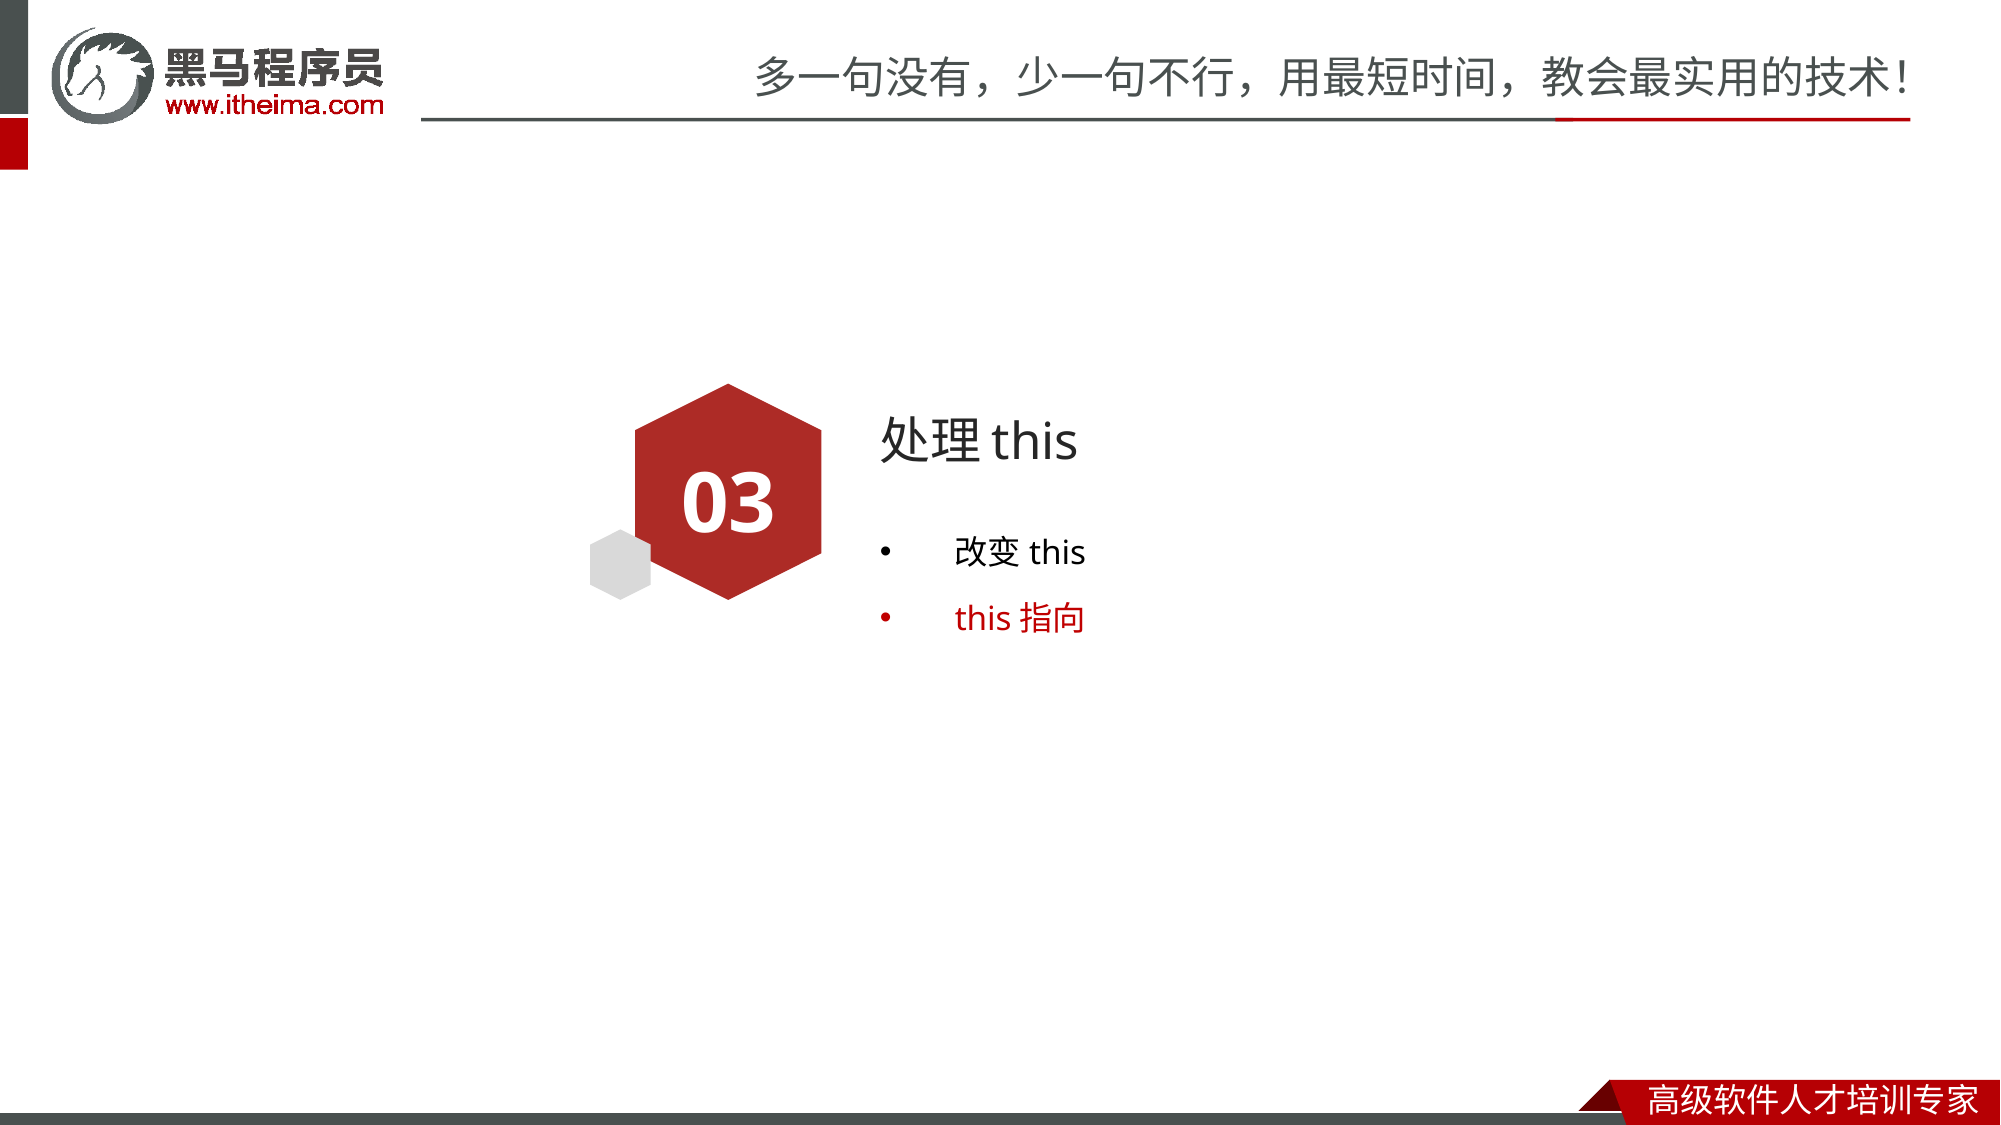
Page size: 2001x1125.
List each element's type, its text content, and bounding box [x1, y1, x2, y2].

title 处理this [864, 393, 1969, 484]
list 改变this this指向 [864, 503, 1762, 837]
list 03 [636, 404, 822, 594]
picture [50, 26, 384, 125]
